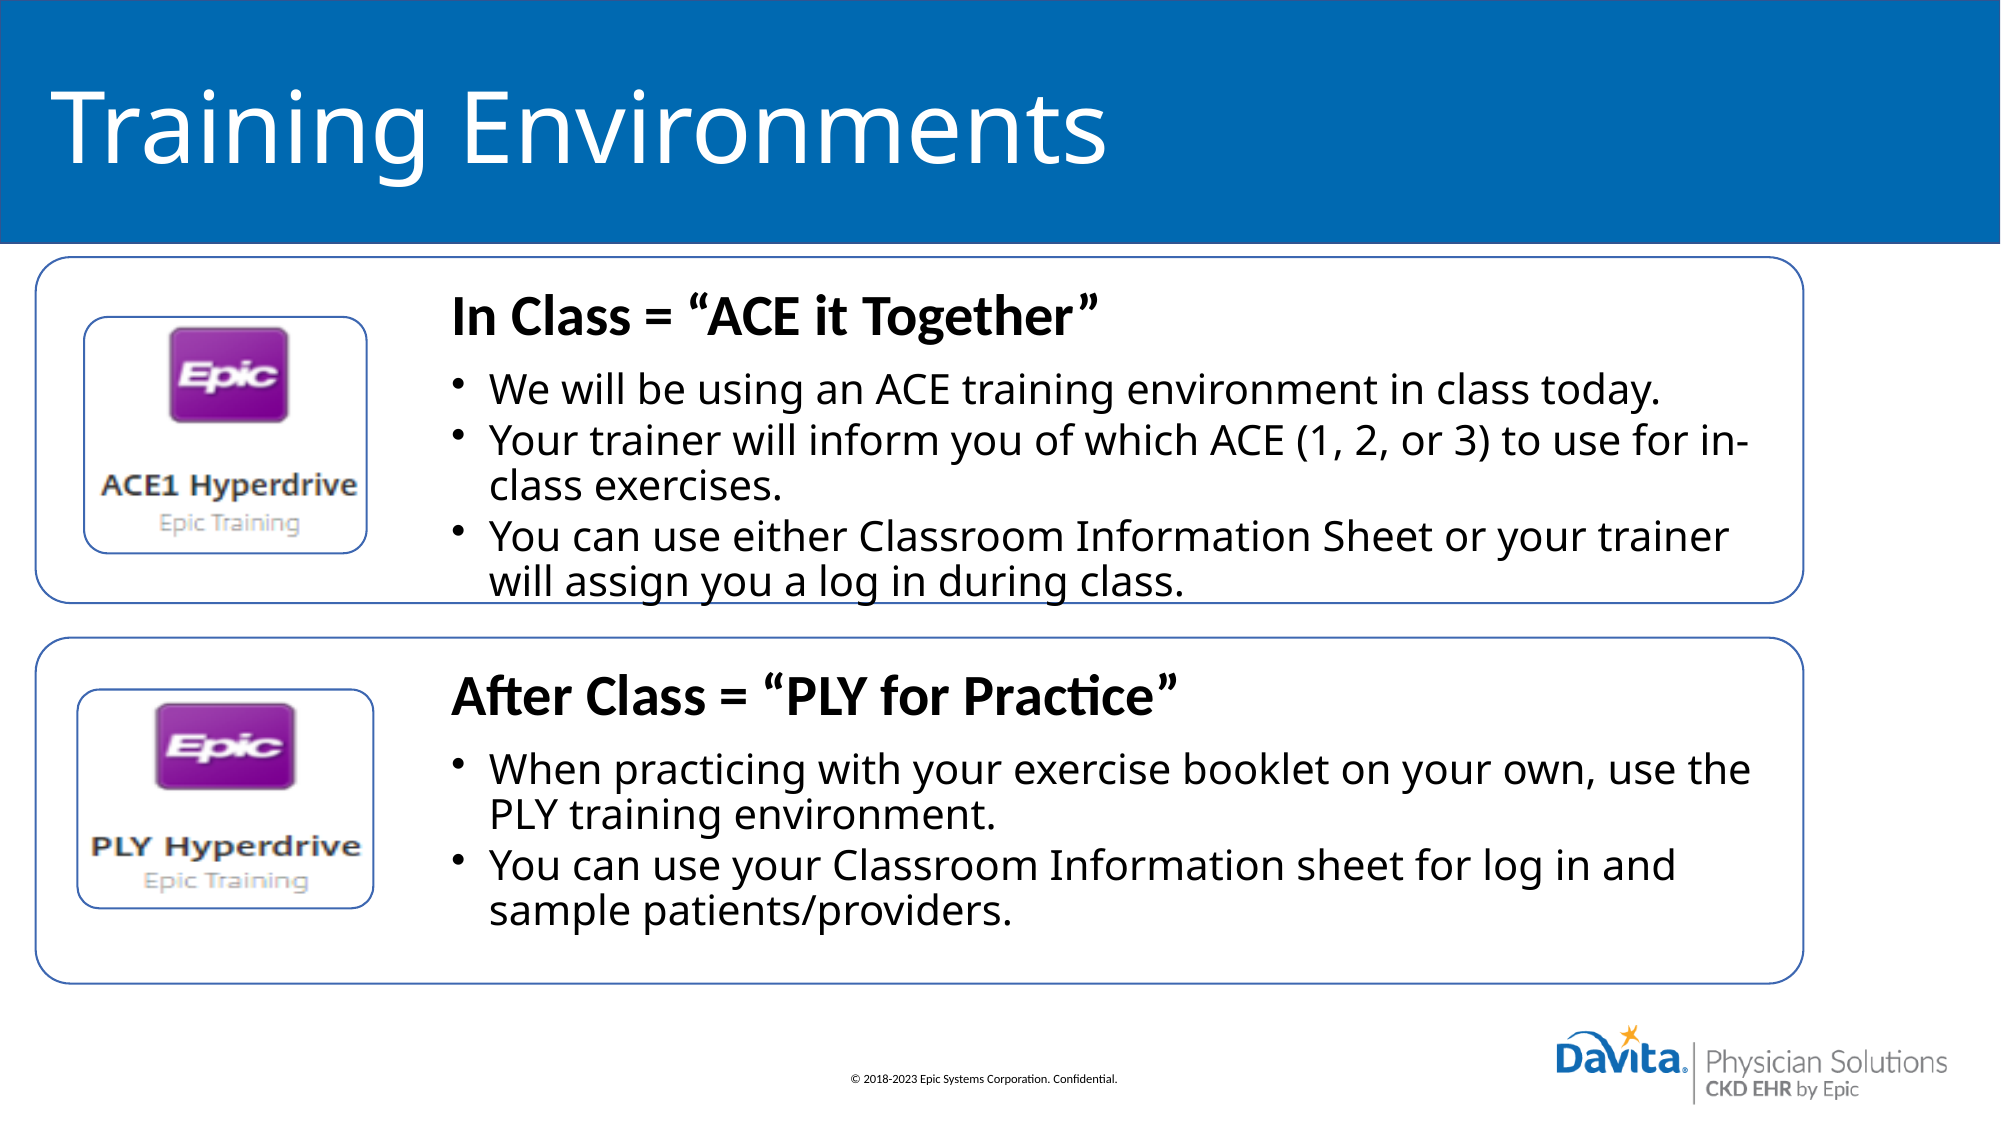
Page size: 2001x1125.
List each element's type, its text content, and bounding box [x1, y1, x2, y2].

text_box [35, 257, 1804, 984]
title Training Environments [35, 32, 1964, 230]
picture [1522, 1024, 1953, 1108]
